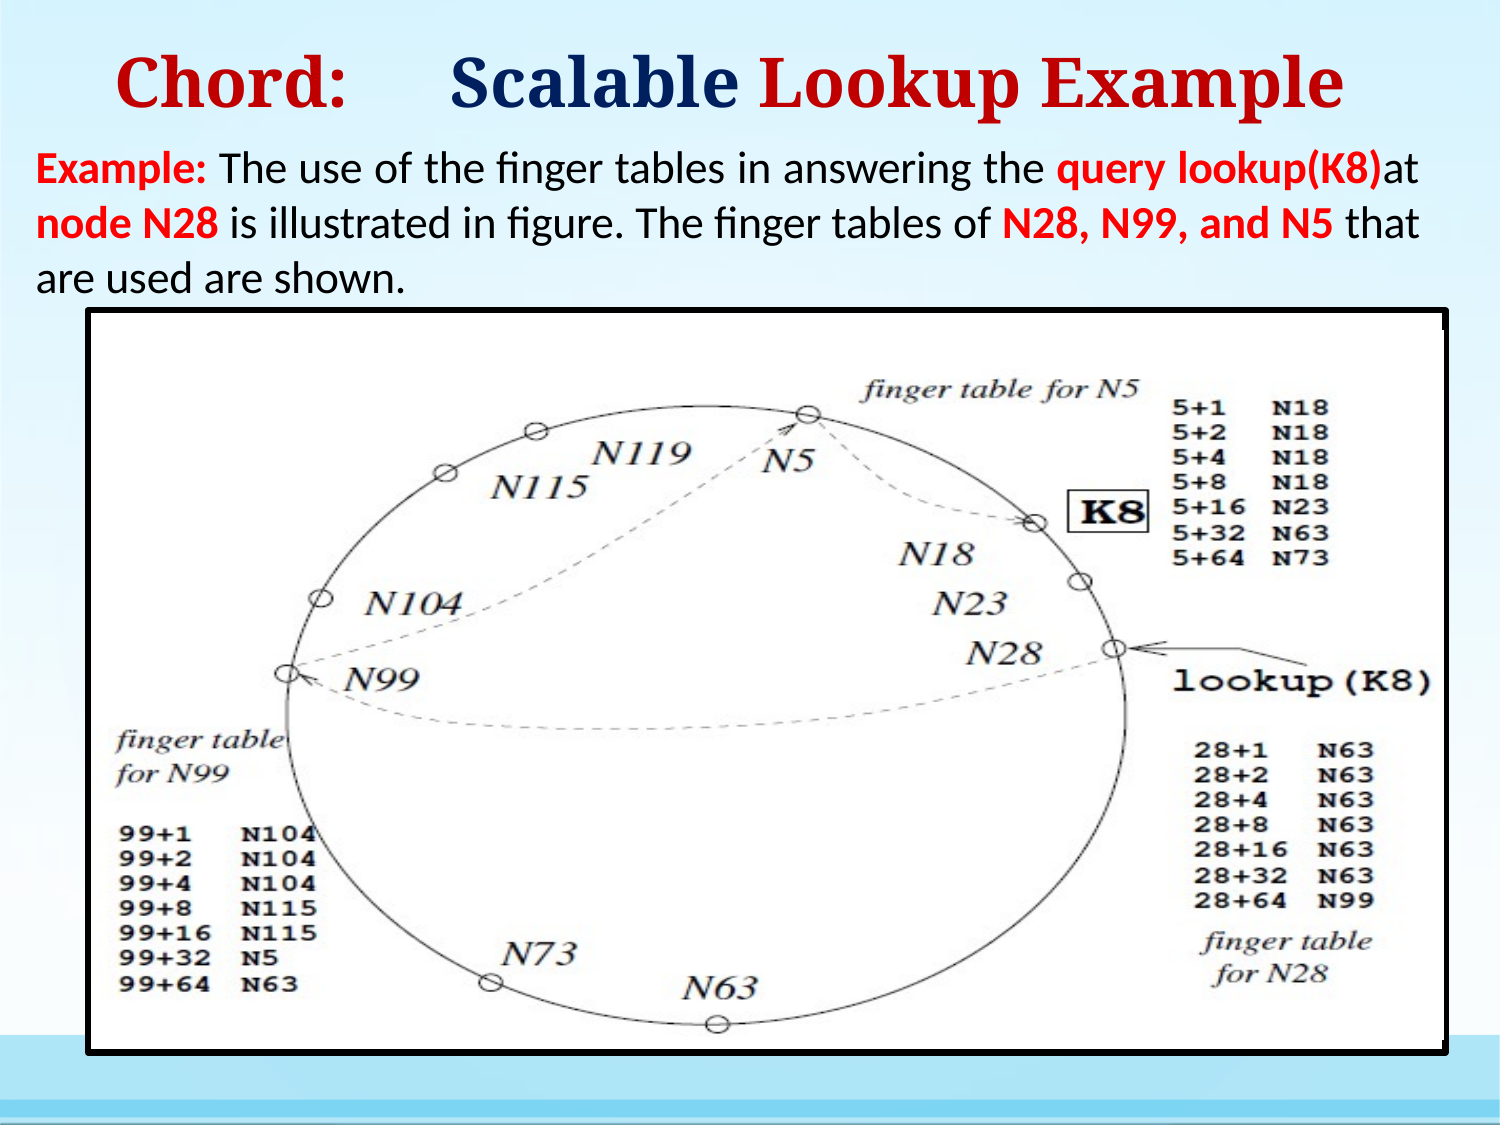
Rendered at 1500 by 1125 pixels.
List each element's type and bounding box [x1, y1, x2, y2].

text_box [0, 306, 1500, 1125]
picture [0, 0, 1500, 306]
